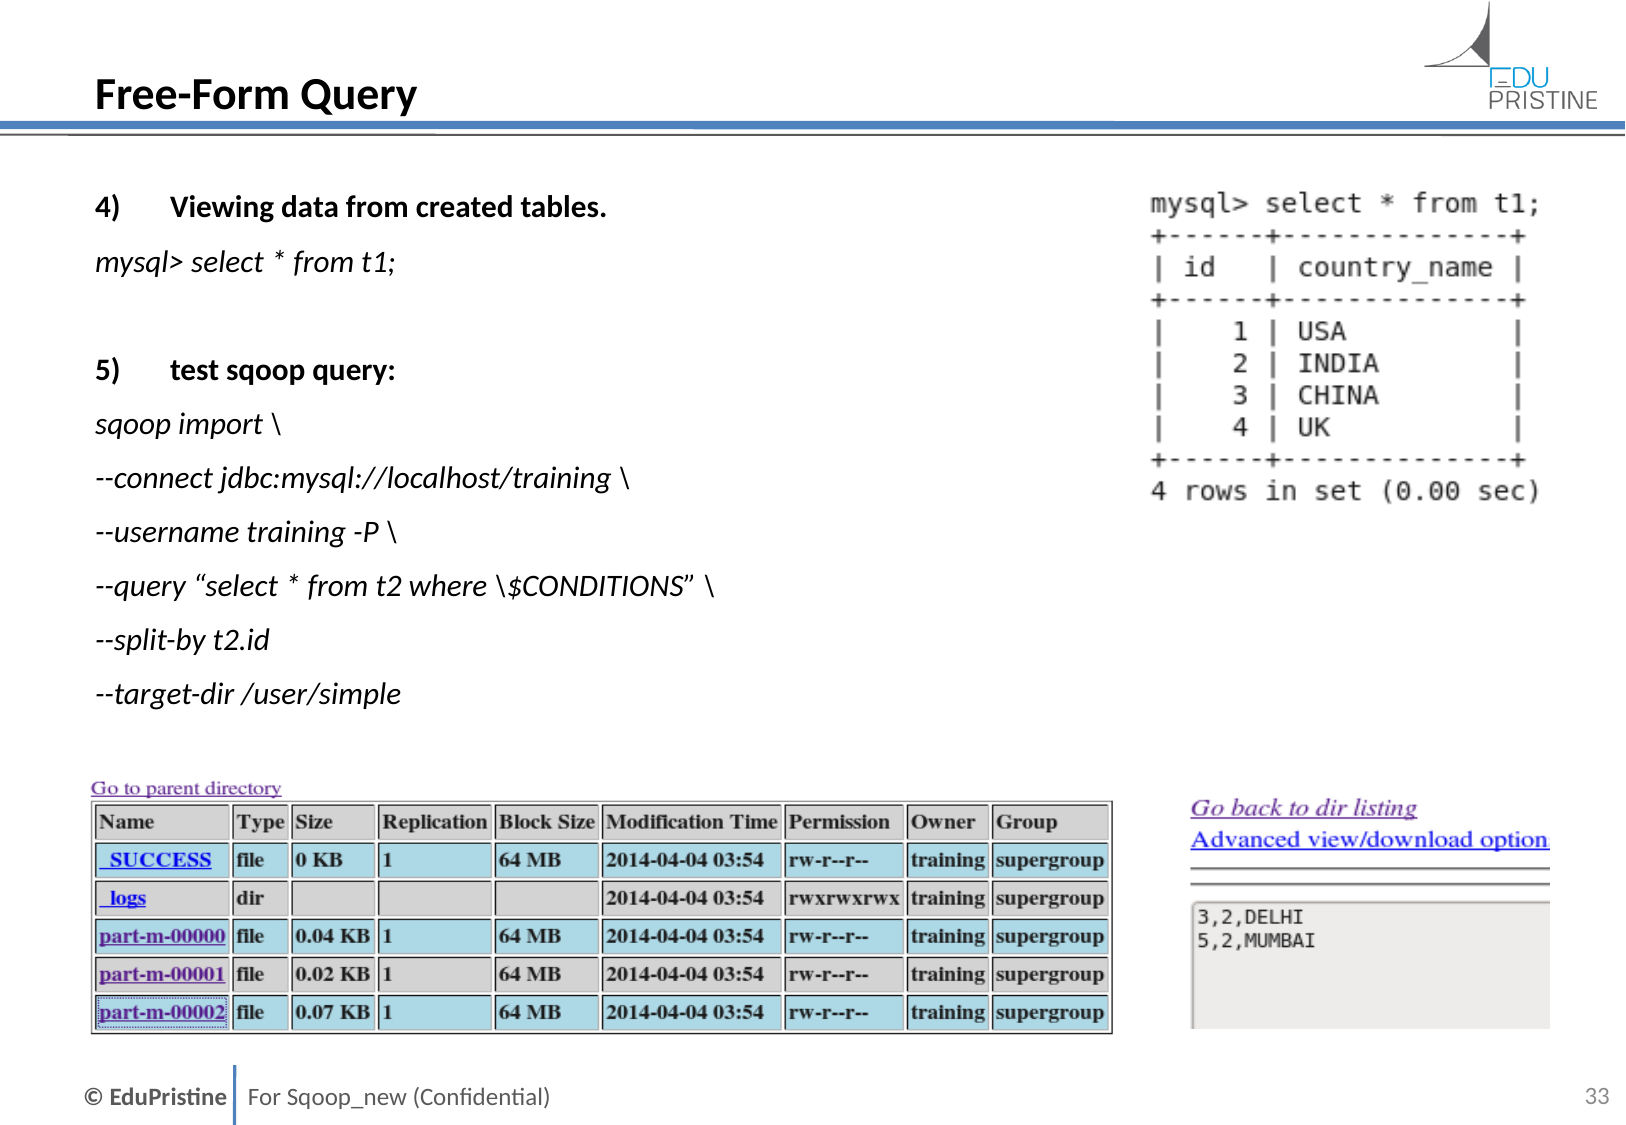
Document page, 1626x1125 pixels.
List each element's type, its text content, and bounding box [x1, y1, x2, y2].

slide_number 32 [1543, 1065, 1625, 1125]
picture [1149, 178, 1551, 526]
title Free-Form Query [87, 10, 1416, 126]
picture [87, 777, 1551, 1061]
picture [1424, 1, 1597, 109]
list Viewing data from created tables. mysql> select * from t1; test sqoop query: sqoop import \ --connect jdbc:mysql://localhost/training \ --username training -P \ --query “select * from t2 where \$CONDITIONS” \ --split-by t2.id --target-dir /user/simple [87, 179, 1550, 793]
